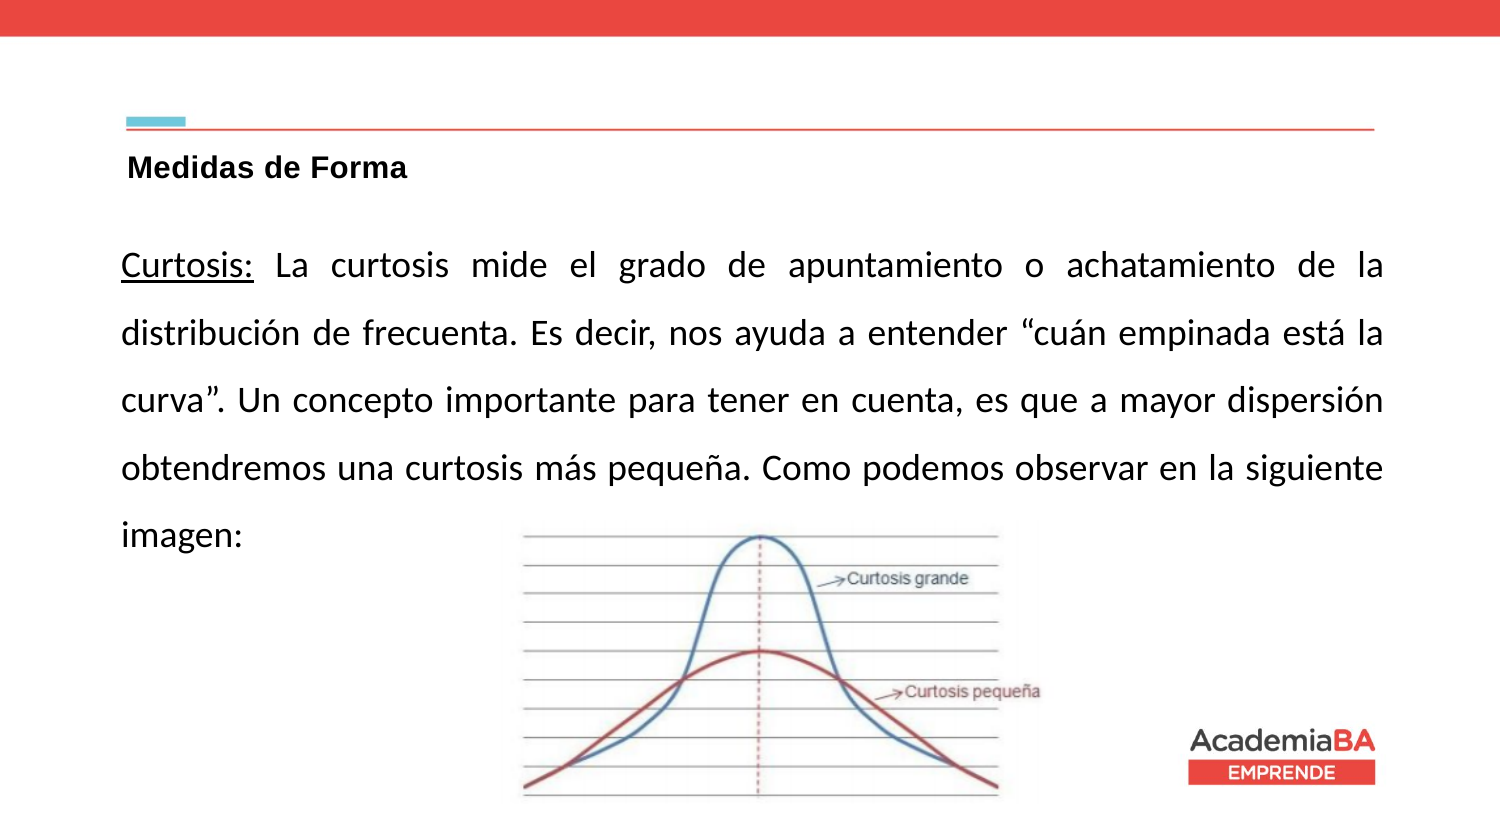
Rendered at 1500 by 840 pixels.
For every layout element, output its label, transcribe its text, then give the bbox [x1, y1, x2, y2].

text_box Curtosis: La curtosis mide el grado de apuntamiento o achatamiento de la distribución de frecuenta. Es decir, nos ayuda a entender “cuán empinada está la curva”. Un concepto importante para tener en cuenta, es que a mayor dispersión obtendremos una curtosis más pequeña. Como podemos observar en la siguiente imagen: [106, 210, 1400, 721]
picture [0, 0, 1500, 806]
title Medidas de Forma [125, 144, 1175, 210]
